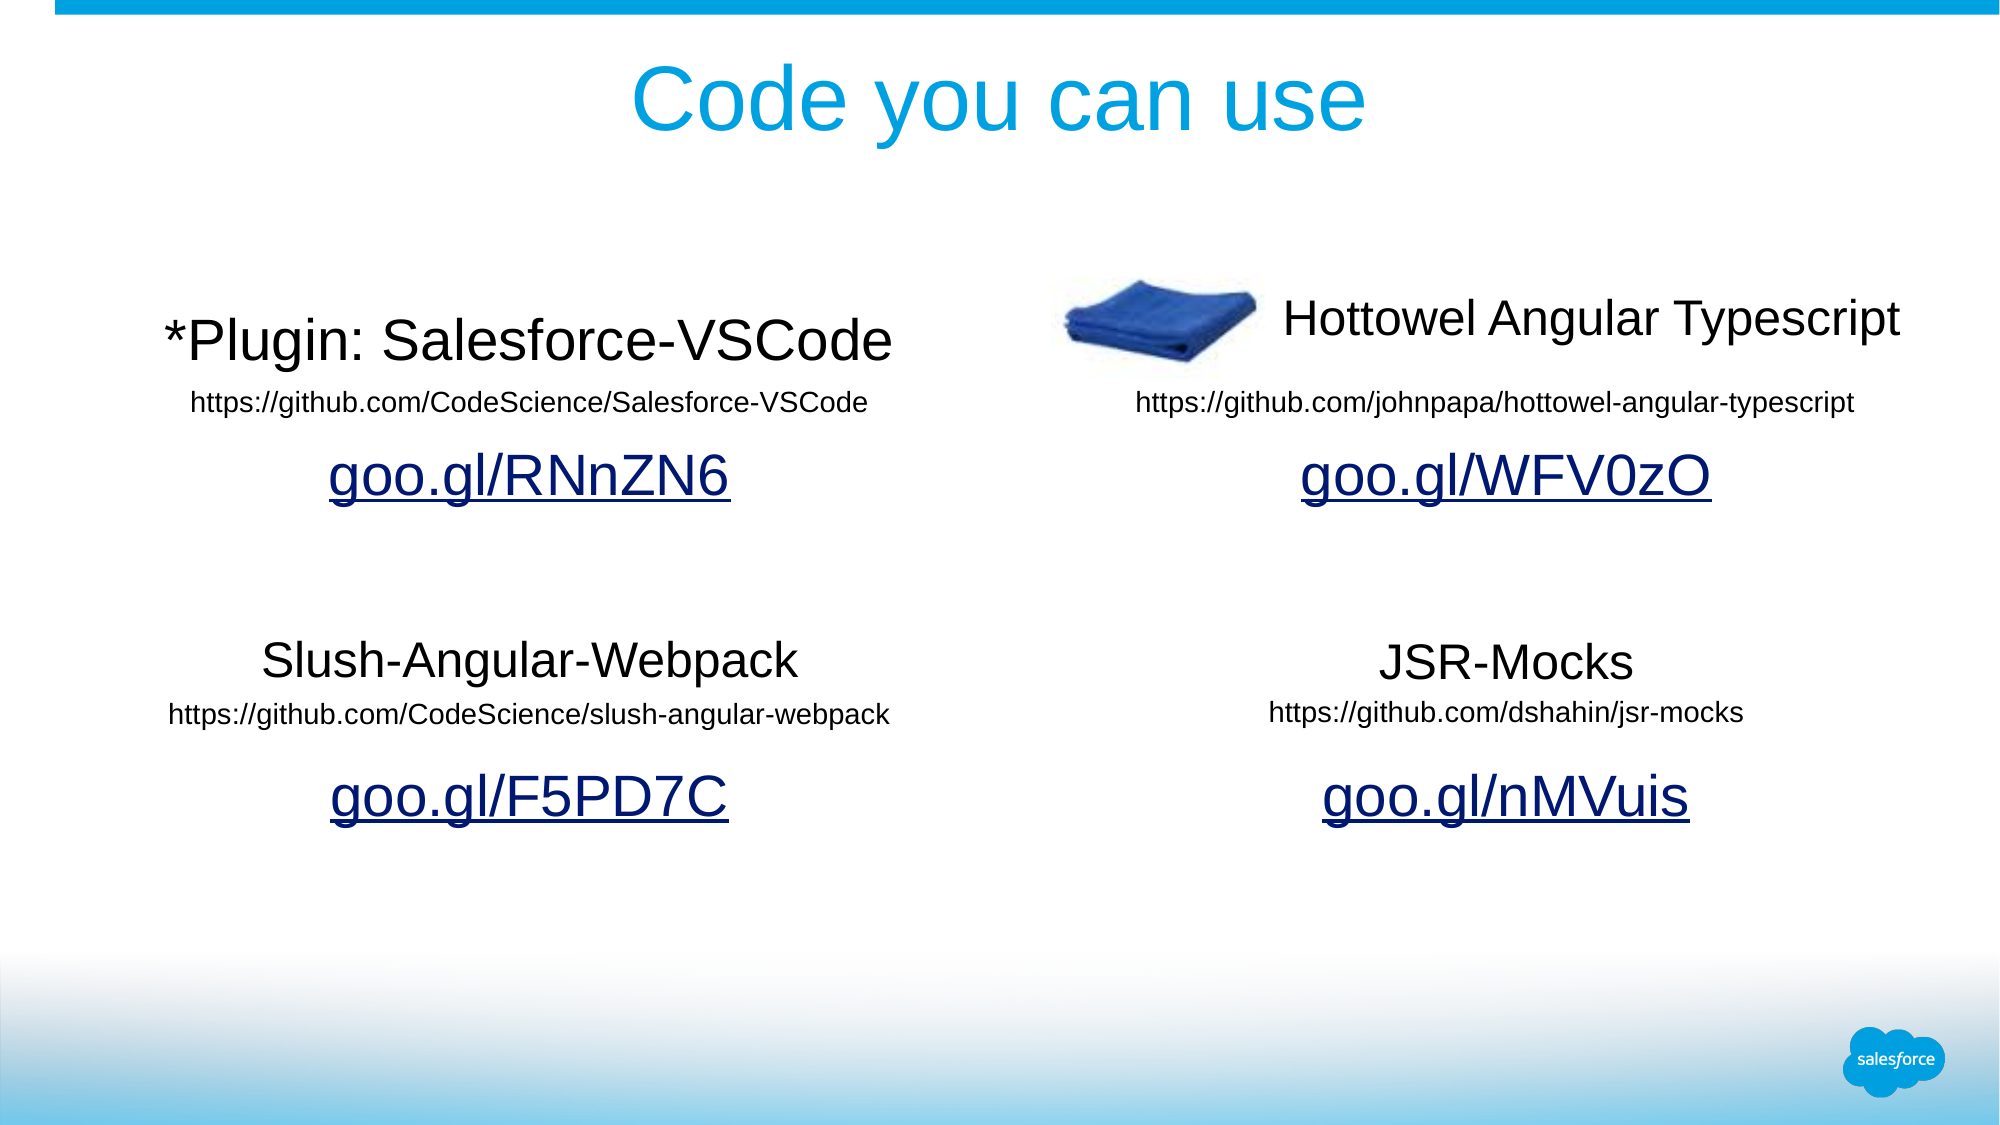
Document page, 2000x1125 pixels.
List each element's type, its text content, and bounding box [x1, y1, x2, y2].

picture [1, 188, 2000, 1125]
text_box goo.gl/F5PD7C [315, 750, 744, 836]
text_box goo.gl/RNnZN6 [313, 435, 746, 515]
text_box goo.gl/nMVuis [1307, 750, 1706, 836]
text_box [1253, 621, 1761, 737]
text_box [1051, 212, 1923, 427]
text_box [152, 620, 908, 739]
text_box goo.gl/WFV0zO [1285, 435, 1728, 515]
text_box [145, 294, 914, 427]
title Code you can use [55, 14, 1945, 164]
